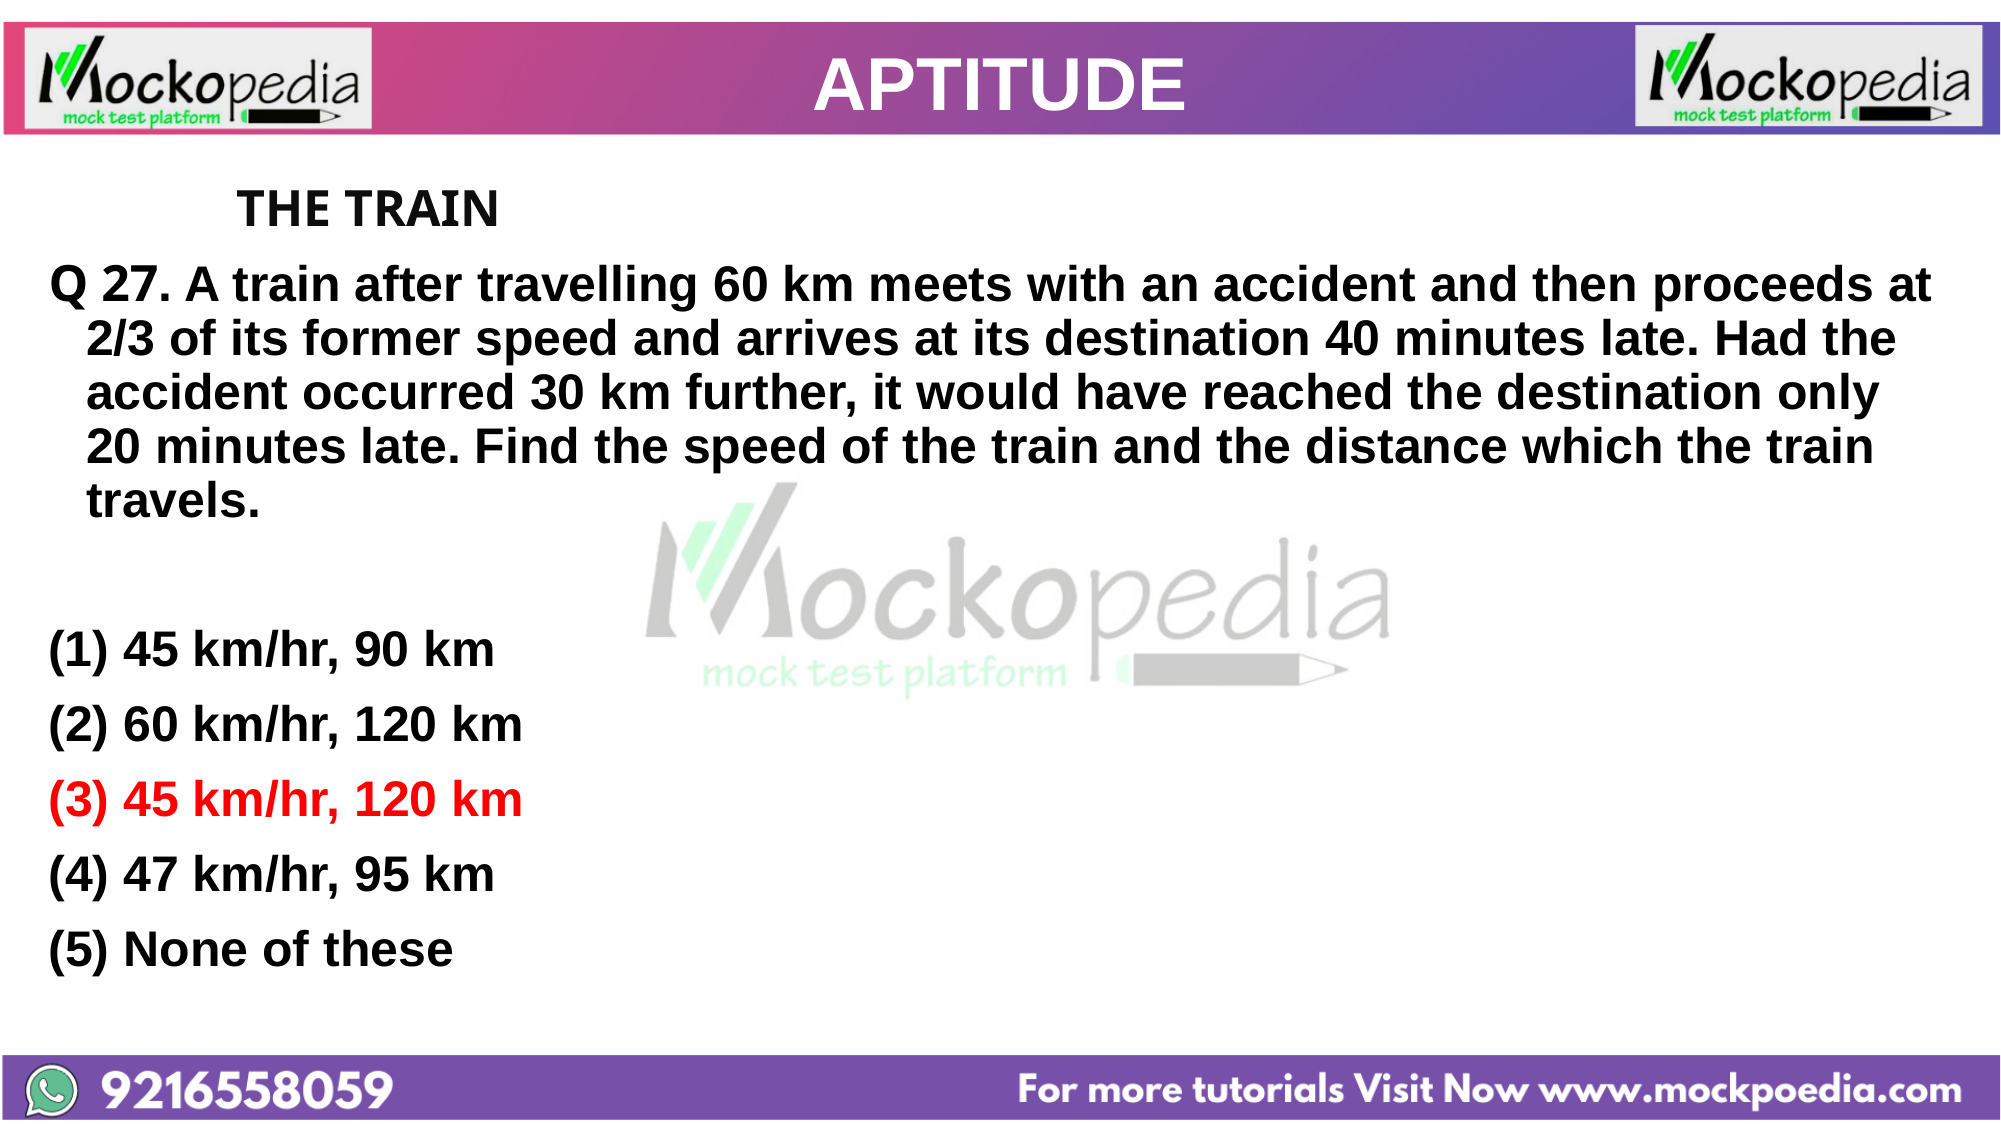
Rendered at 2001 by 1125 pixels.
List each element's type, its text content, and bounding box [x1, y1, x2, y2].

title APTITUDE [41, 31, 1959, 142]
picture [0, 0, 2001, 1125]
list THE TRAIN Q 27. A train after travelling 60 km meets with an accident and then proceeds at 2/3 of its former speed and arrives at its destination 40 minutes late. Had the accident occurred 30 km further, it would have reached the destination only 20 minutes late. Find the speed of the train and the distance which the train travels. 45 km/hr, 90 km (2) 60 km/hr, 120 km (3) 45 km/hr, 120 km (4) 47 km/hr, 95 km (5) None of these [33, 175, 1959, 1053]
